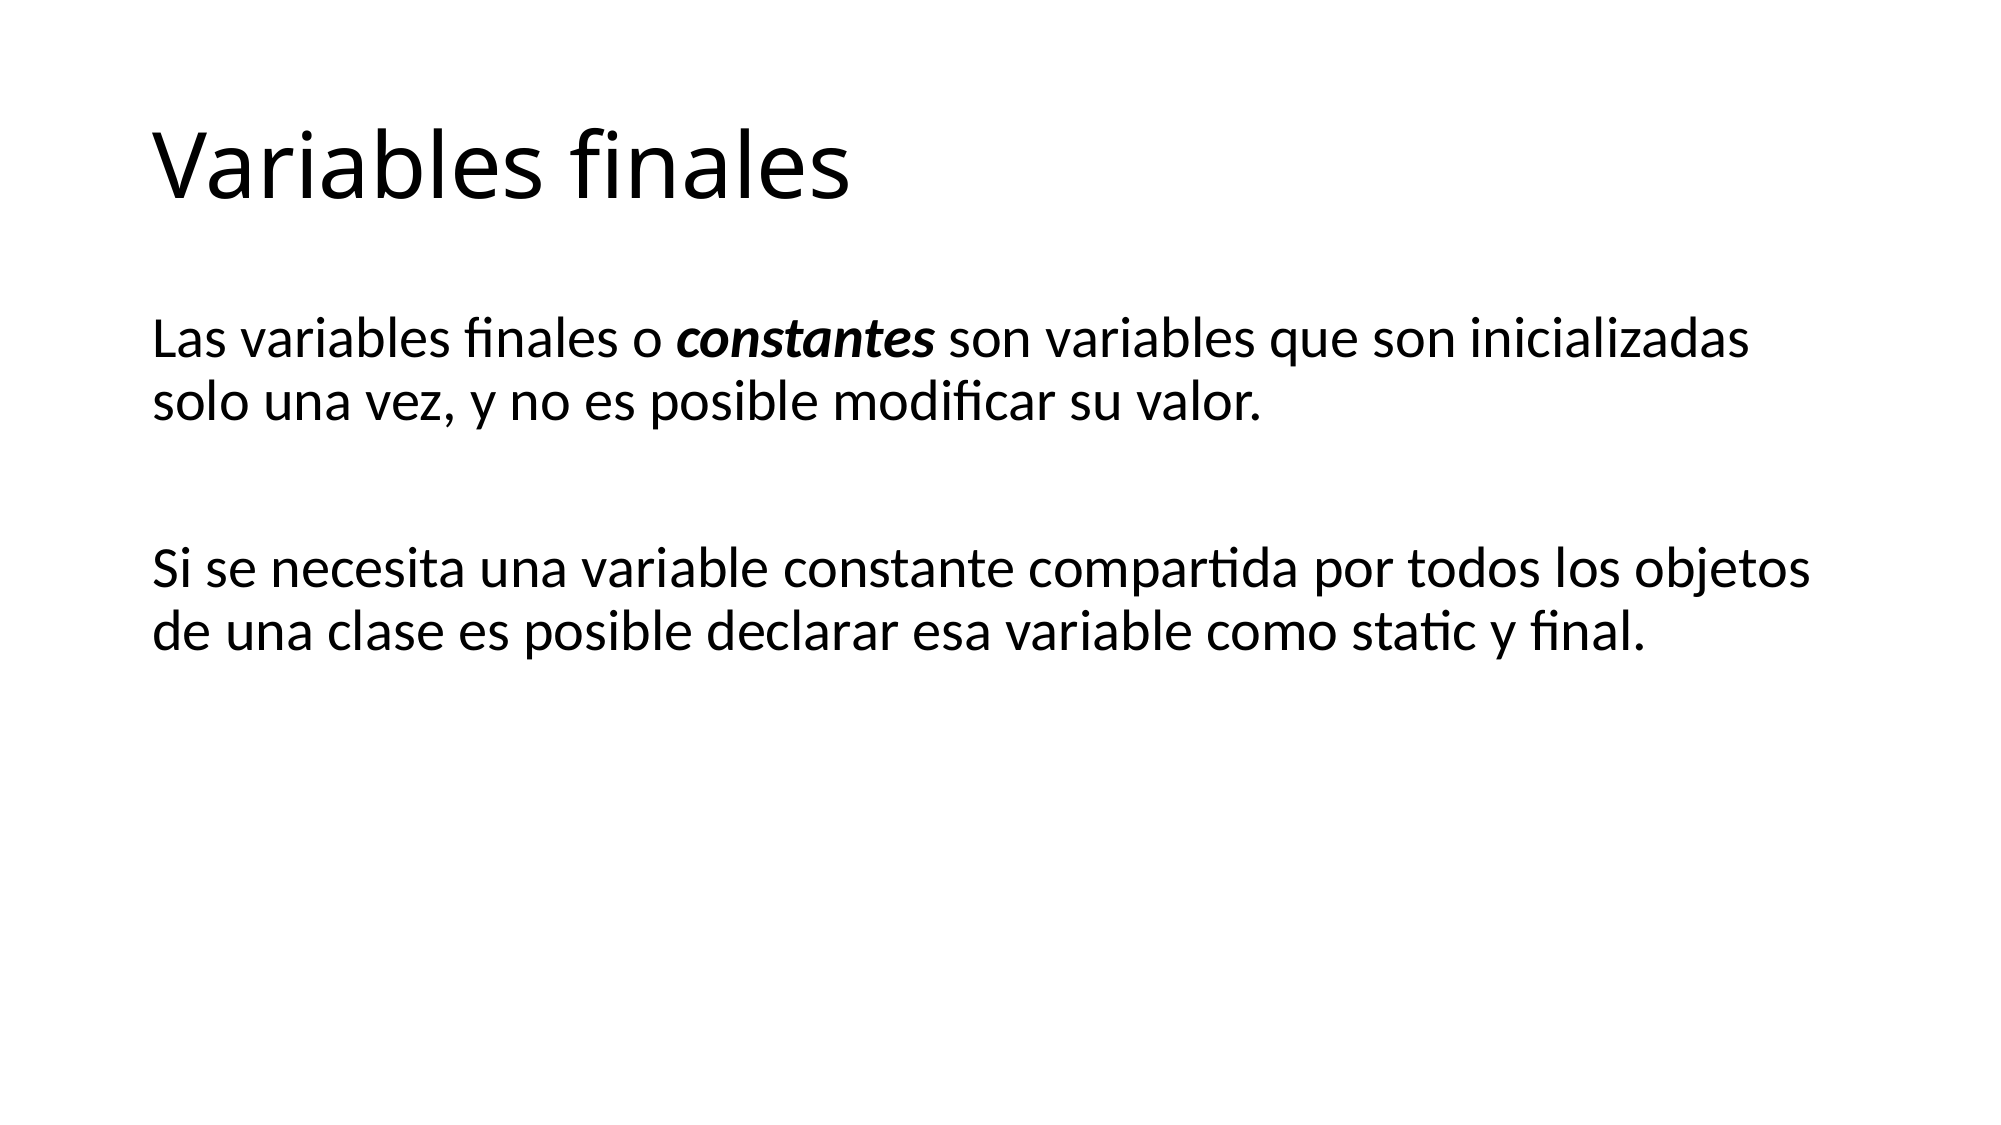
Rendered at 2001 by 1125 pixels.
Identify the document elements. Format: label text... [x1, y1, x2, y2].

list Las variables finales o constantes son variables que son inicializadas solo una vez, y no es posible modificar su valor. Si se necesita una variable constante compartida por todos los objetos de una clase es posible declarar esa variable como static y final. [137, 299, 1863, 1014]
title Variables finales [137, 59, 1863, 278]
